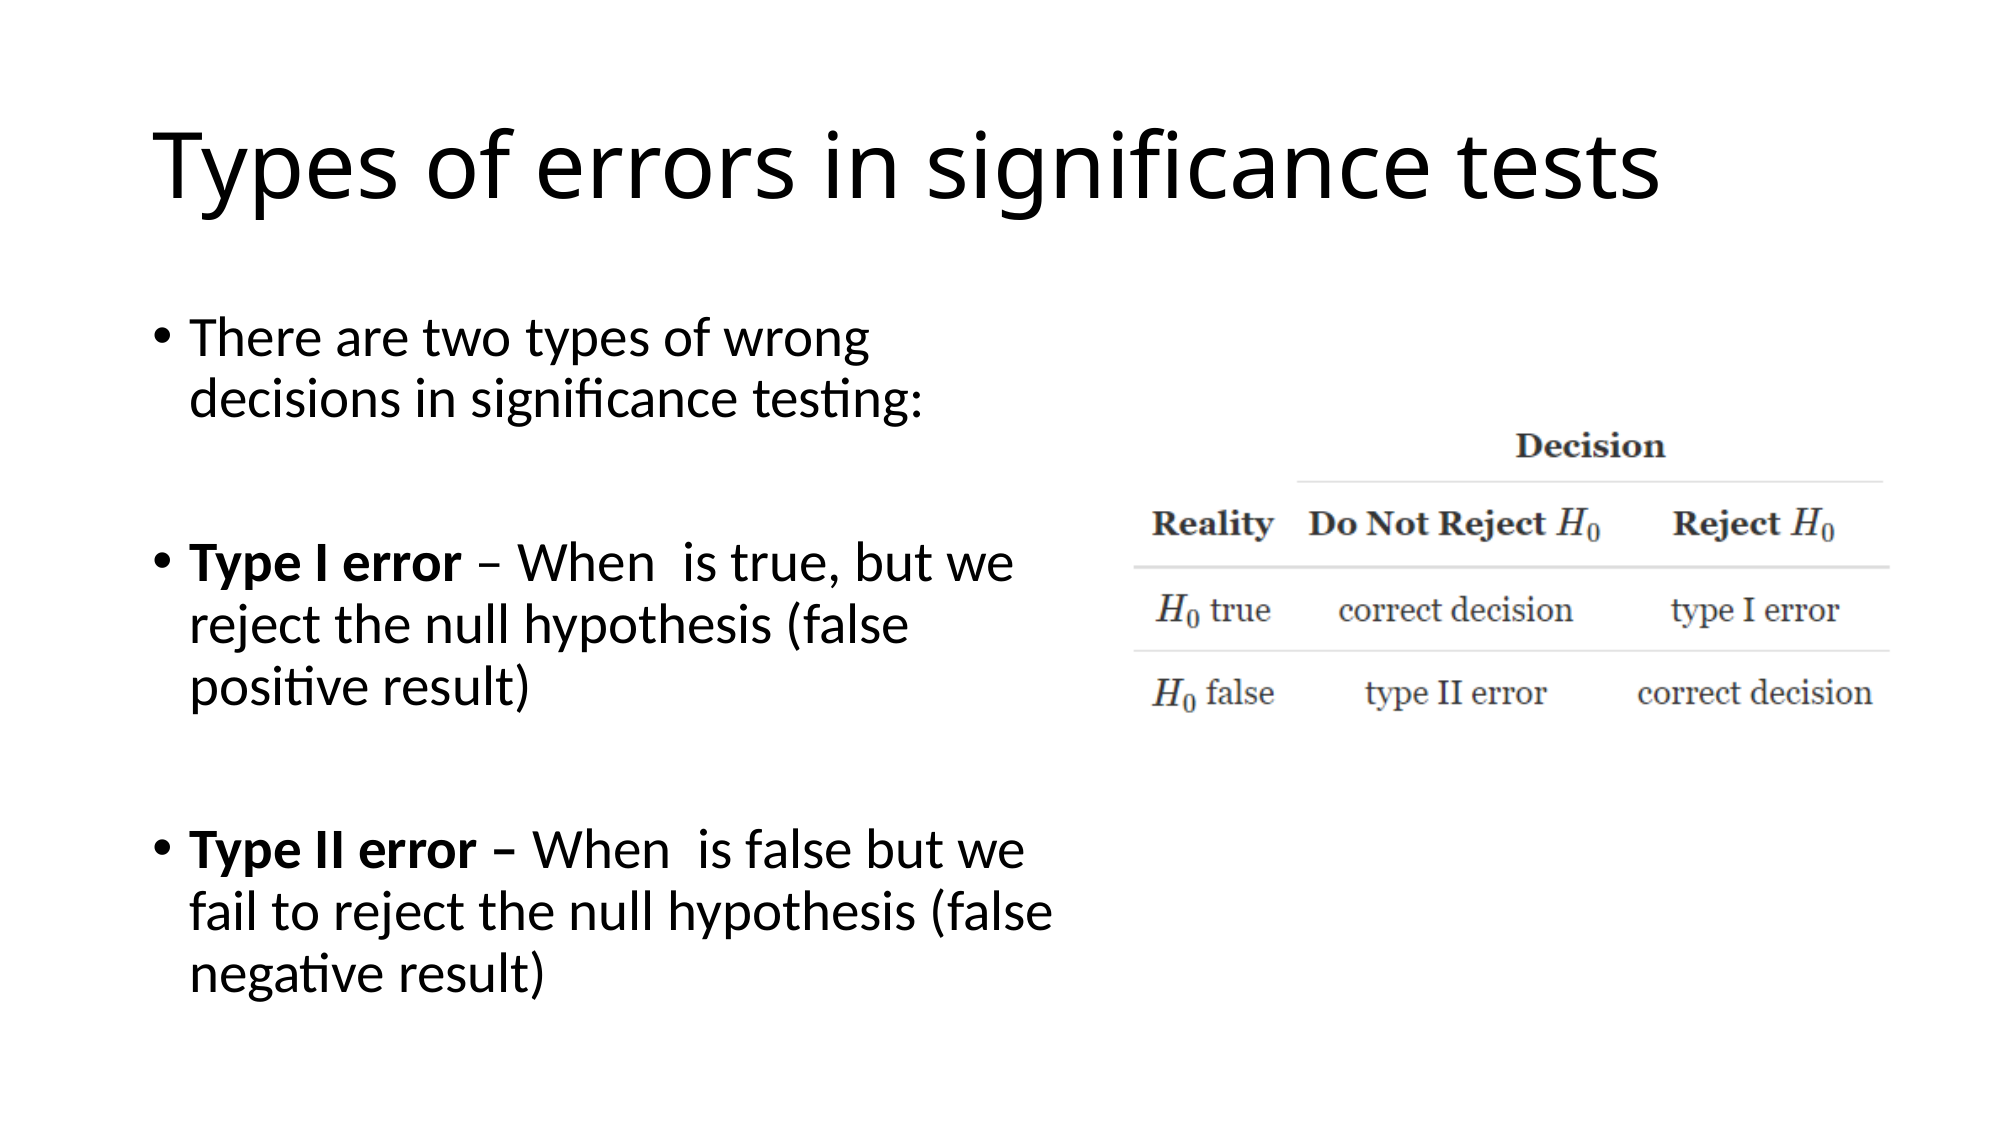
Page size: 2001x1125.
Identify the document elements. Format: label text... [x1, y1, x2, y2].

title Types of errors in significance tests [137, 59, 1863, 278]
picture [1092, 417, 1976, 767]
